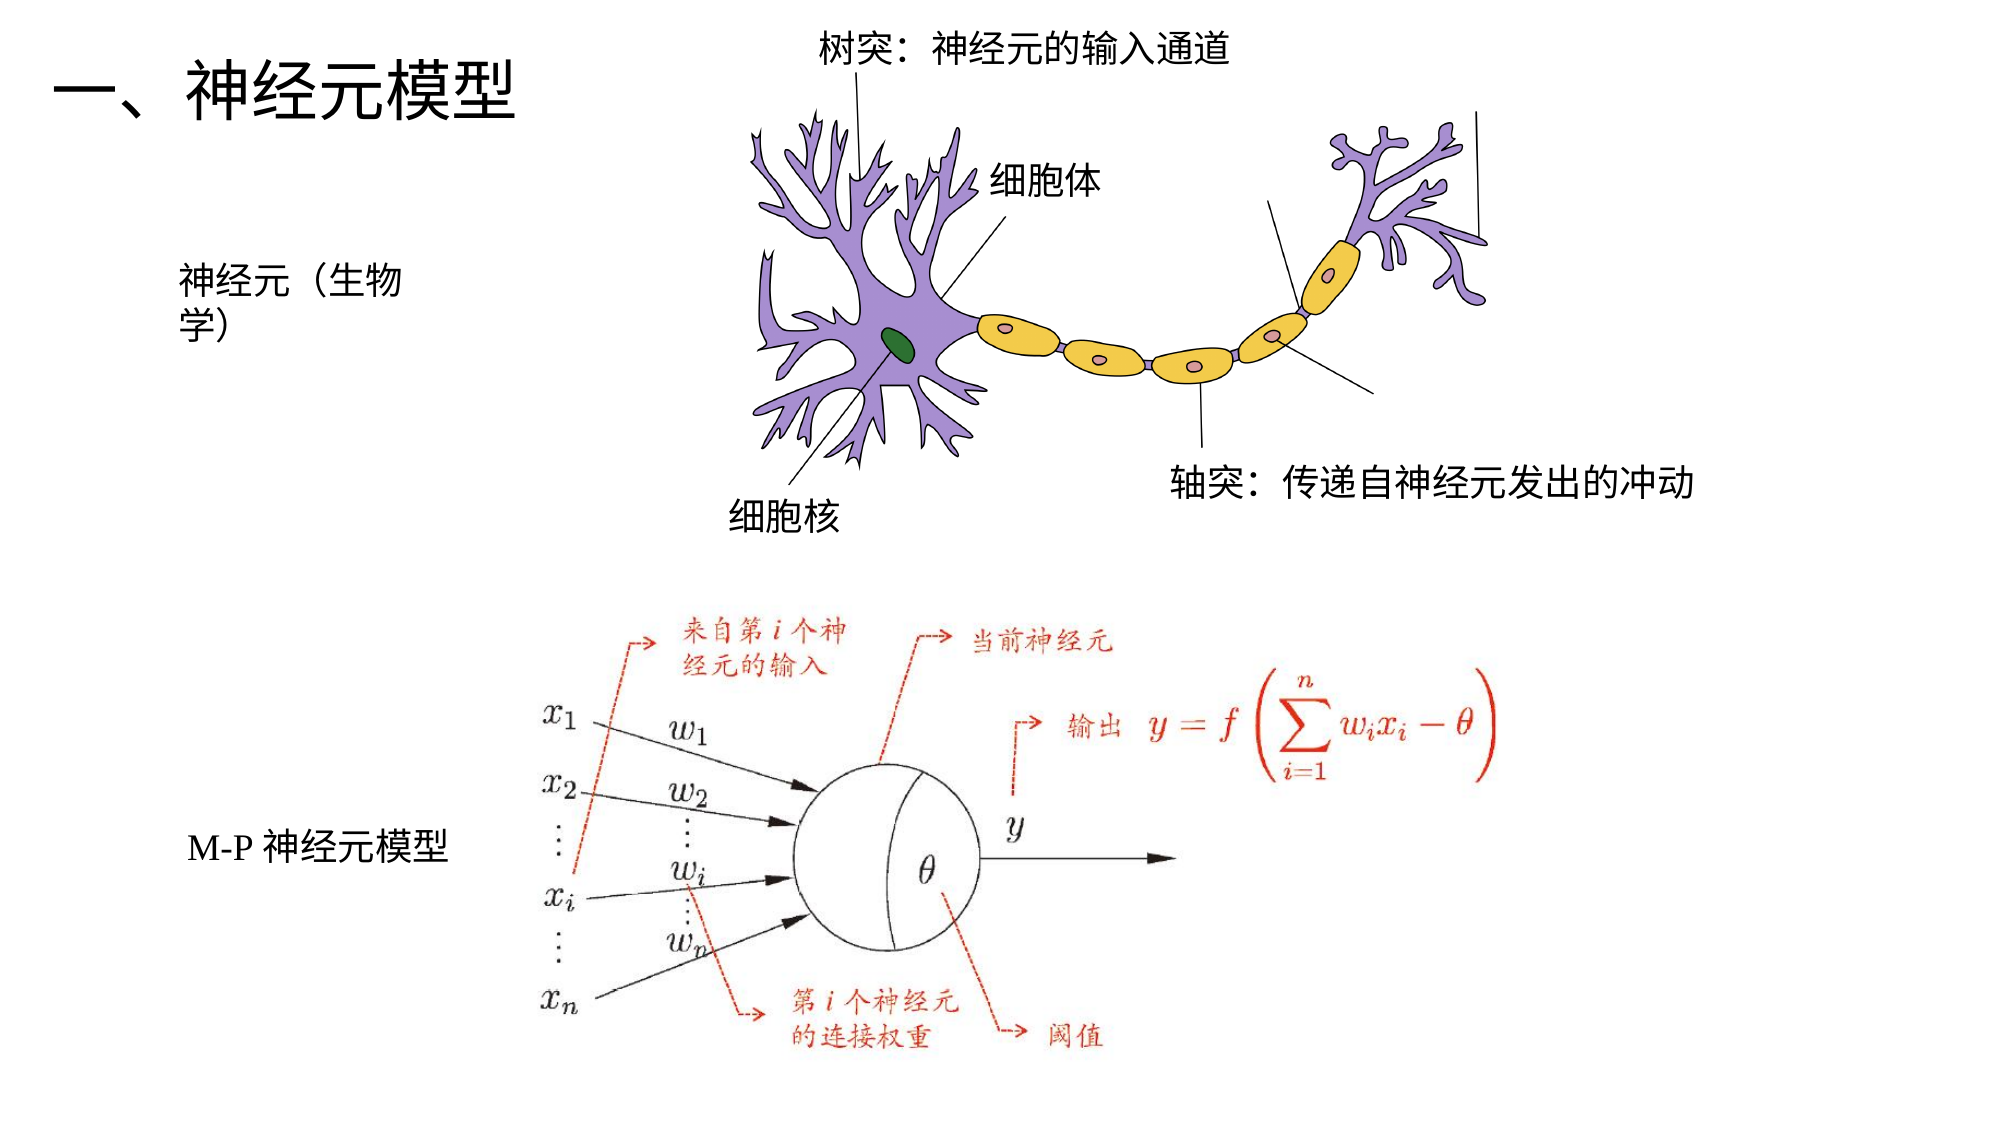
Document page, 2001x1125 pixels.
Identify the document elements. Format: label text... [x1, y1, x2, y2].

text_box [689, 17, 1720, 547]
text_box M-P神经元模型 [172, 815, 465, 875]
picture [485, 588, 1515, 1073]
text_box 神经元（生物学） [163, 249, 474, 354]
text_box 一、神经元模型 [36, 41, 534, 137]
